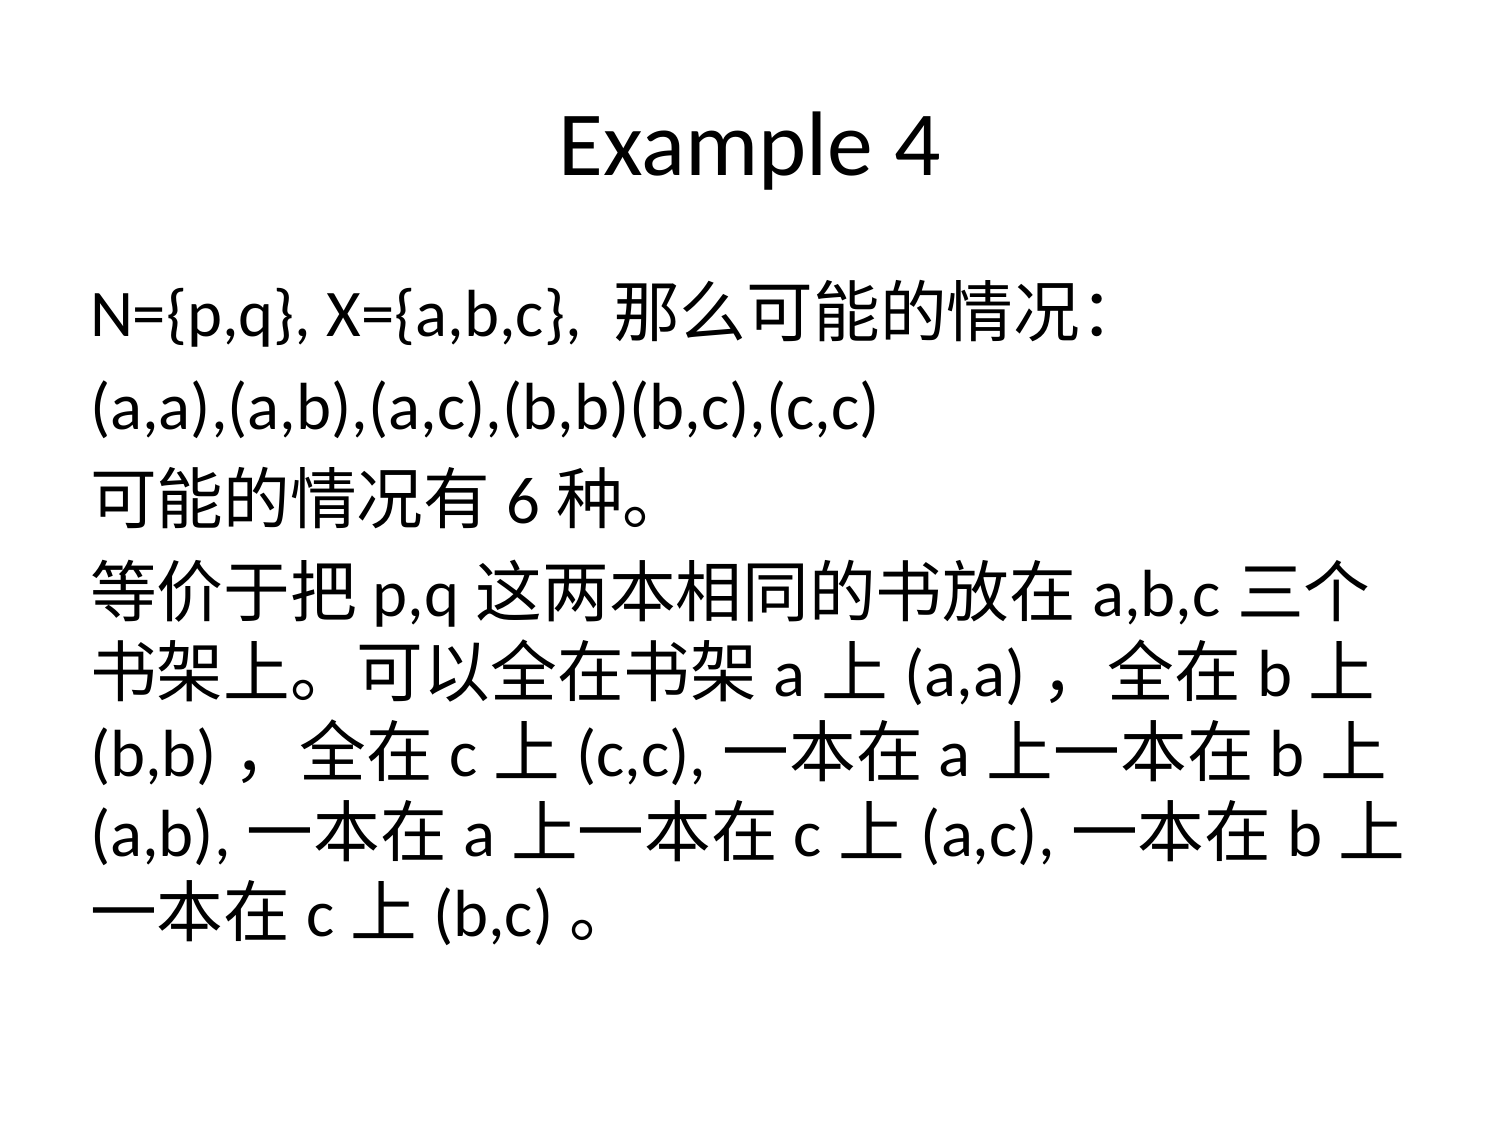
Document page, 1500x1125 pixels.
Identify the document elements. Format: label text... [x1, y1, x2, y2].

title Example 4 [75, 45, 1425, 233]
list N={p,q}, X={a,b,c}, 那么可能的情况： (a,a),(a,b),(a,c),(b,b)(b,c),(c,c) 可能的情况有6种。 等价于把p,q这两本相同的书放在a,b,c三个书架上。可以全在书架a上(a,a)，全在b上(b,b)，全在c上(c,c),一本在a上一本在b上(a,b),一本在a上一本在c上(a,c),一本在b上一本在c上(b,c)。 [75, 262, 1425, 1005]
